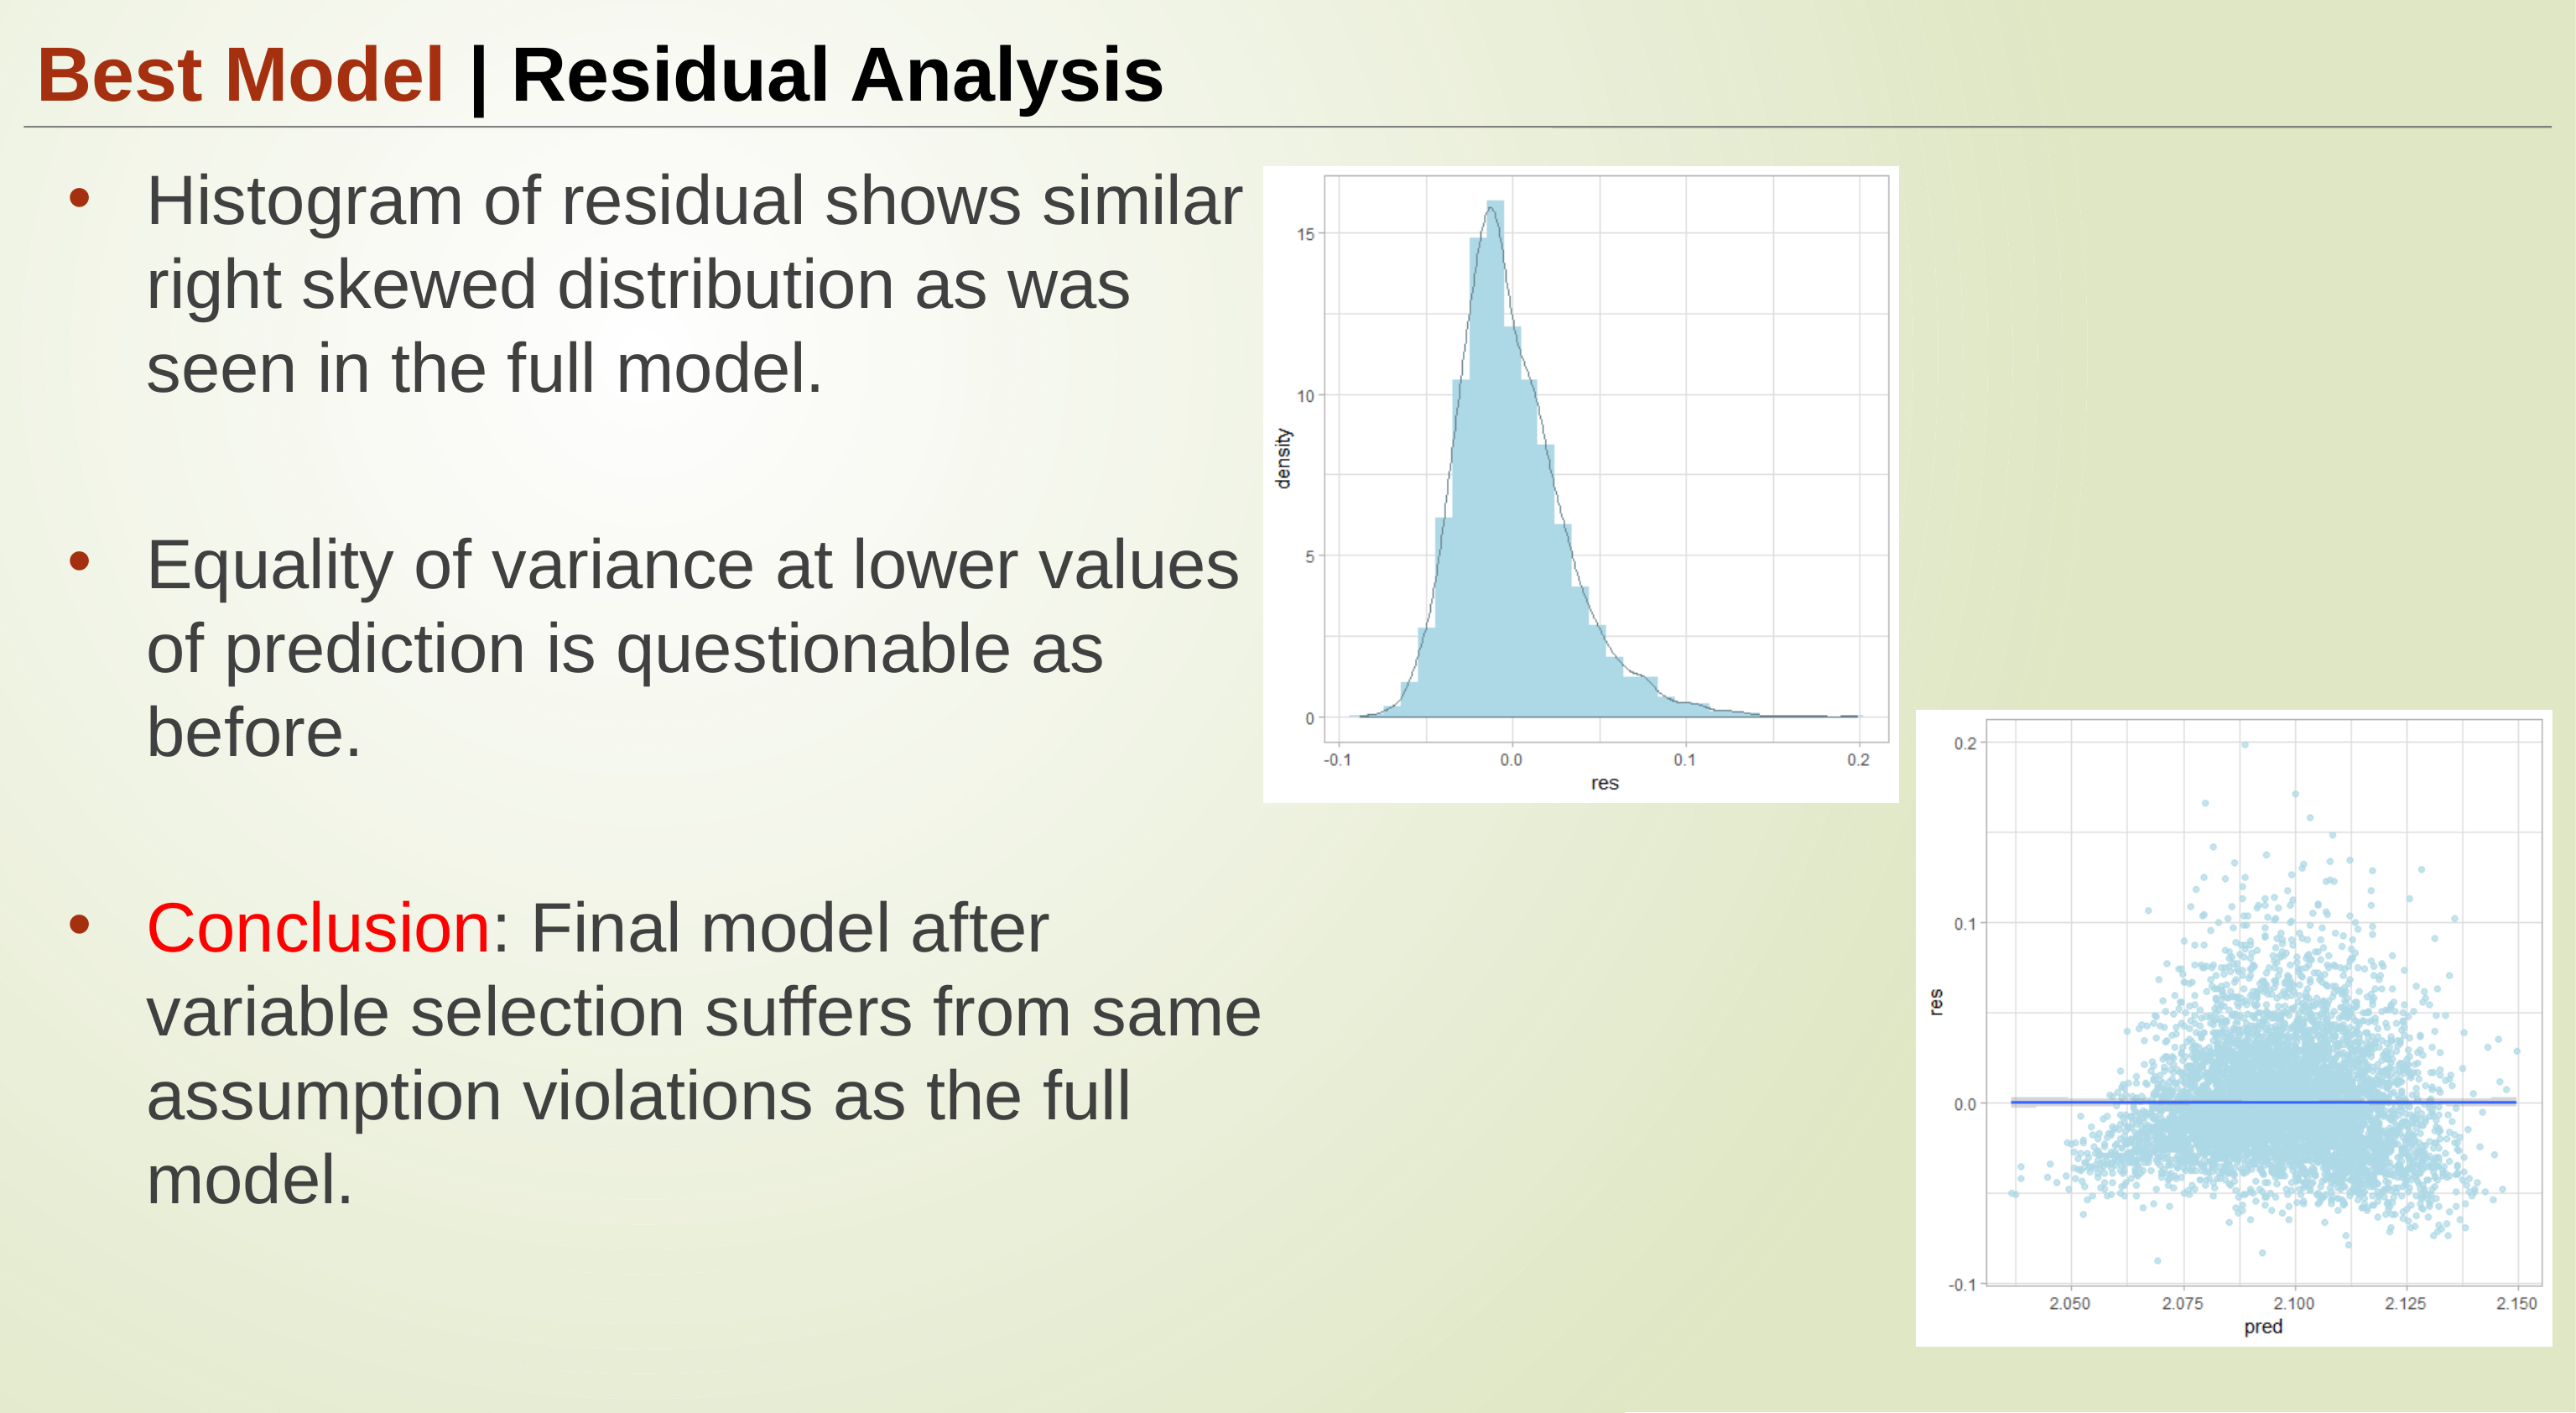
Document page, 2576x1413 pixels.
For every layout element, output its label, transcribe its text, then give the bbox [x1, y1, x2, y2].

list Histogram of residual shows similar right skewed distribution as was seen in the full model. Equality of variance at lower values of prediction is questionable as before. Conclusion: Final model after variable selection suffers from same assumption violations as the full model. [23, 149, 1288, 1273]
title Best Model | Residual Analysis [23, 23, 2553, 128]
picture [1916, 710, 2553, 1347]
picture [1262, 166, 1899, 803]
